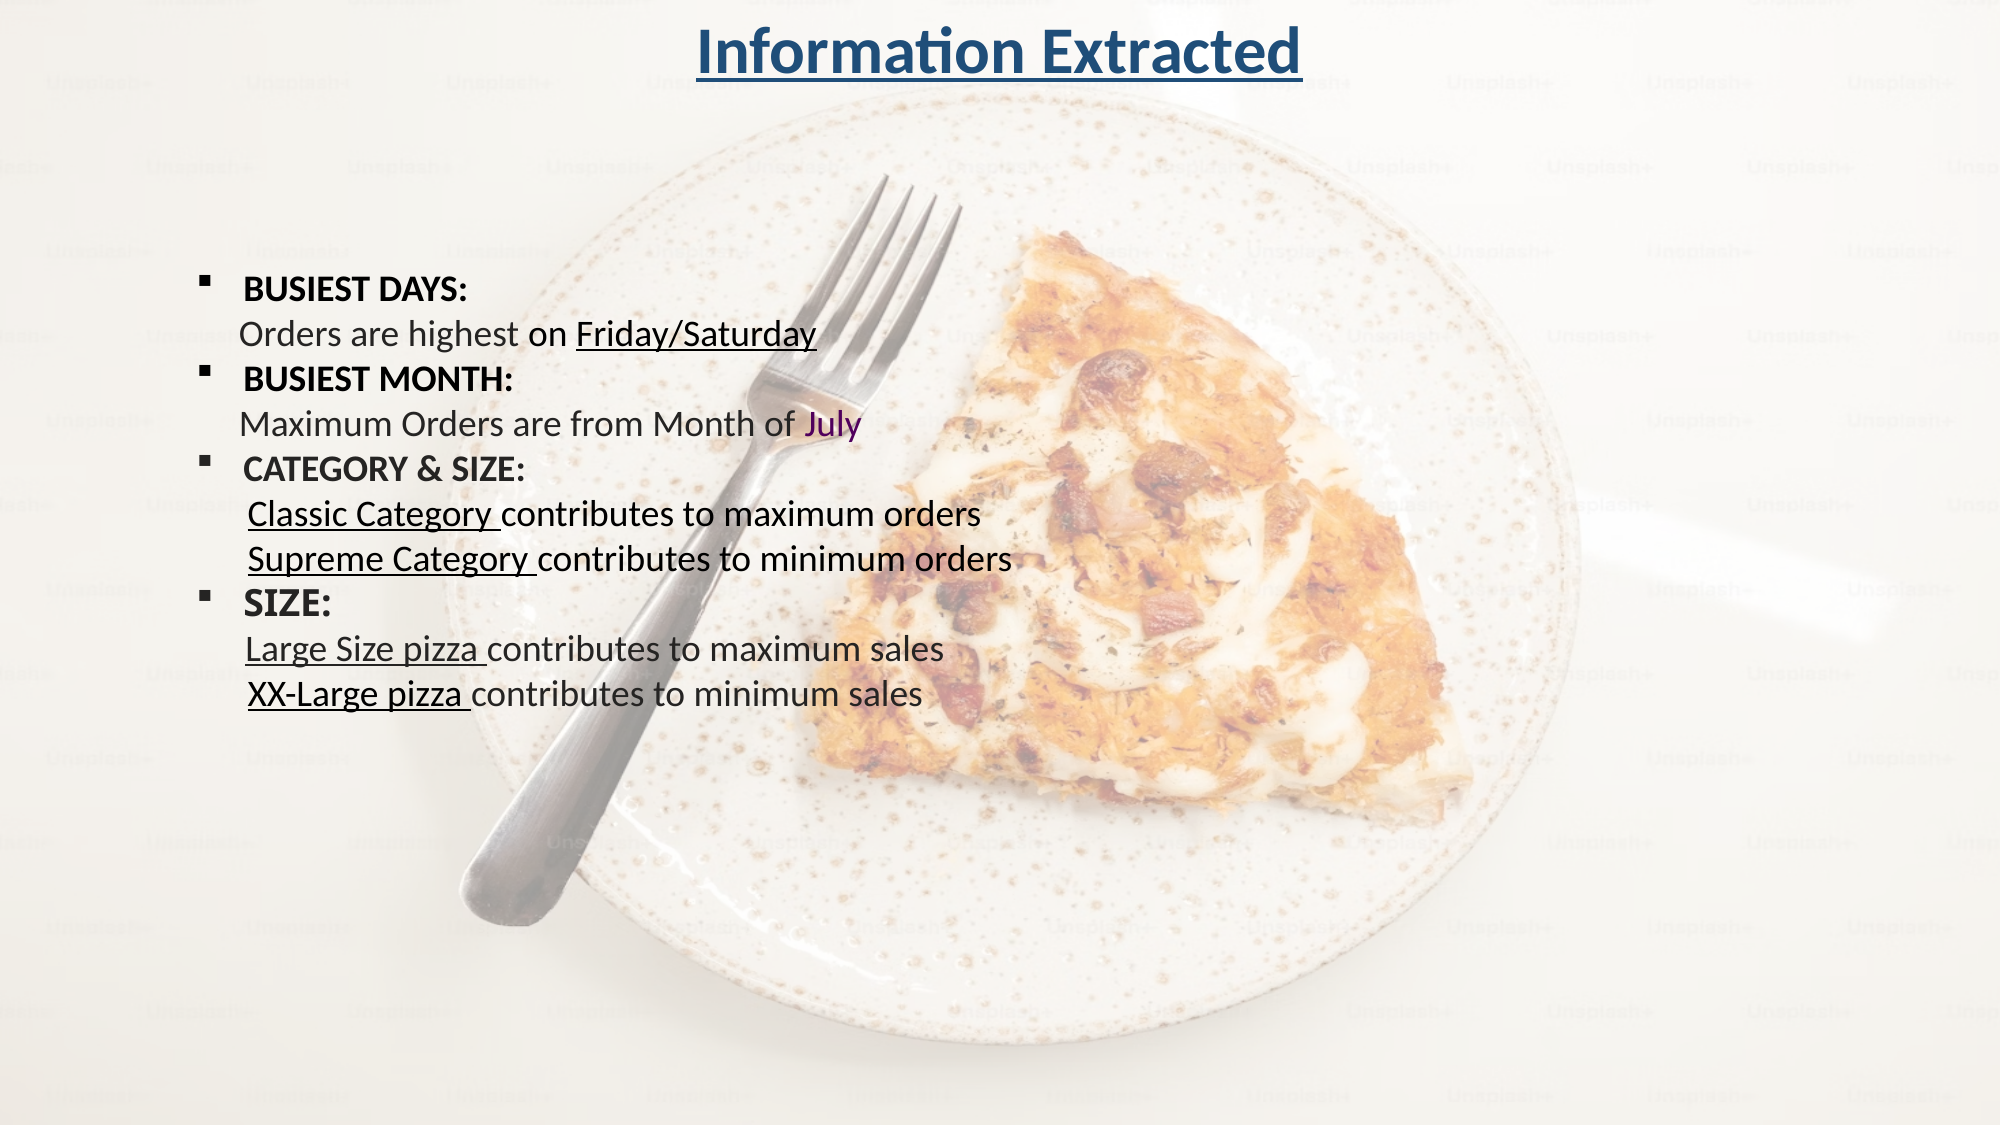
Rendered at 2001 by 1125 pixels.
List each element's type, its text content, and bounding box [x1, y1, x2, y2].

text_box BUSIEST DAYS: Orders are highest on Friday/Saturday BUSIEST MONTH: Maximum Orders are from Month of July CATEGORY & SIZE: Classic Category contributes to maximum orders Supreme Category contributes to minimum orders SIZE: Large Size pizza contributes to maximum sales XX-Large pizza contributes to minimum sales [181, 256, 1028, 766]
text_box Information Extracted [681, 0, 1318, 95]
